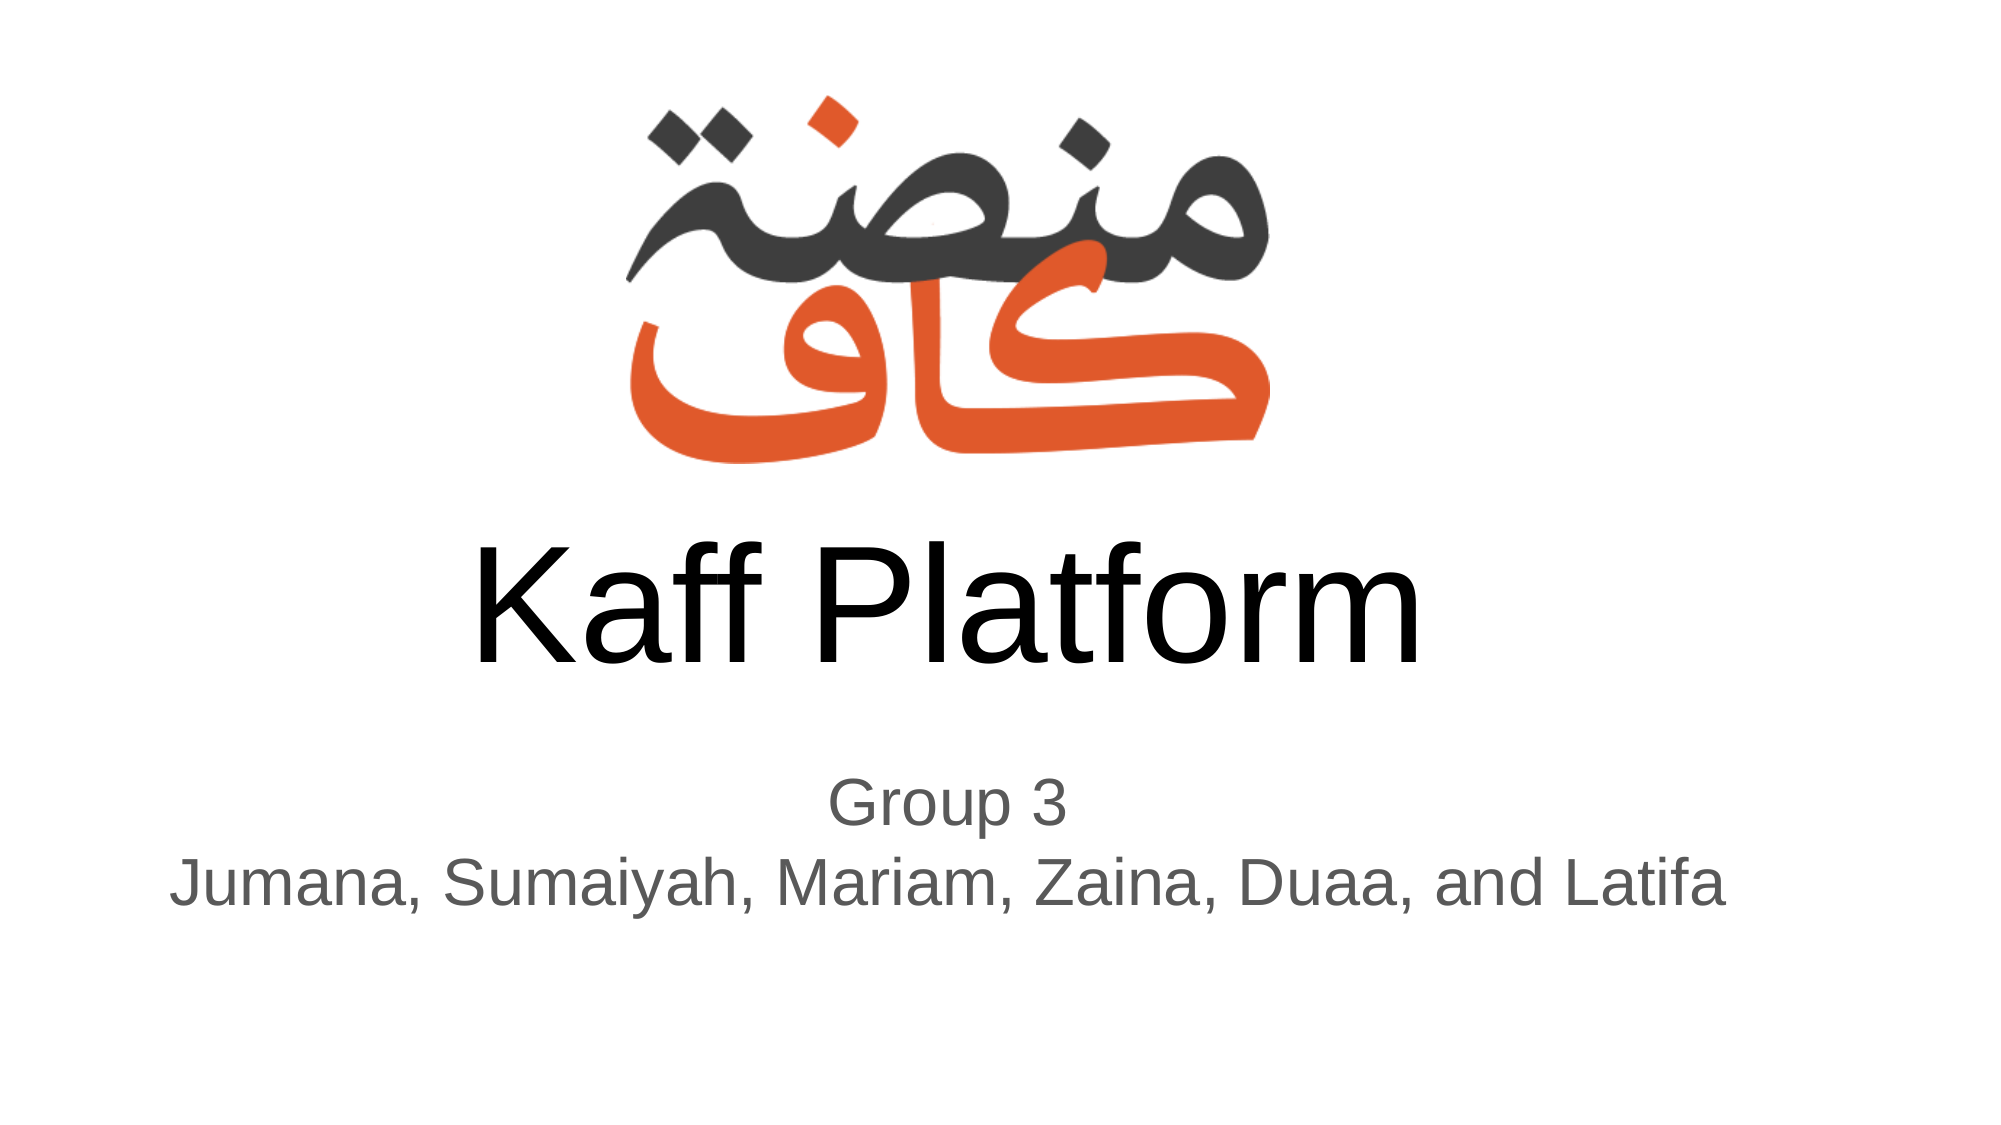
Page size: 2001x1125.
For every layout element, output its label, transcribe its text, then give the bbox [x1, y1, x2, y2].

text_box Kaff Platform [298, 488, 1599, 884]
text_box Group 3 Jumana, Sumaiyah, Mariam, Zaina, Duaa, and Latifa [57, 751, 1839, 1027]
picture [626, 95, 1270, 464]
